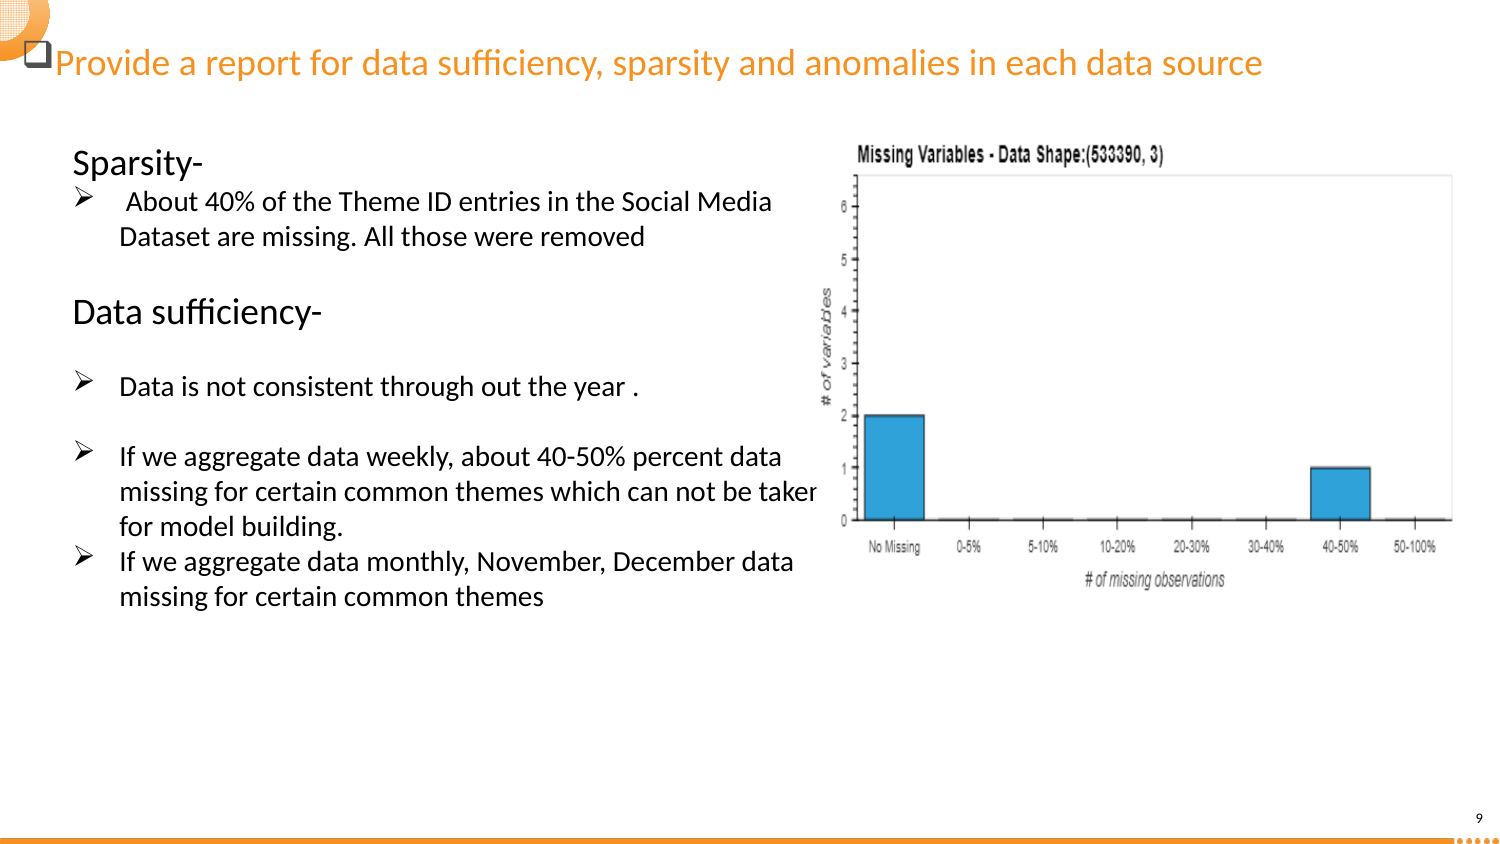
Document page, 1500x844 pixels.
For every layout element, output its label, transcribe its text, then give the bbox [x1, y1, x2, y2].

text_box Provide a report for data sufficiency, sparsity and anomalies in each data source [21, 7, 1479, 836]
picture [0, 837, 1500, 844]
text_box Sparsity- About 40% of the Theme ID entries in the Social Media Dataset are missing. All those were removed Data sufficiency- Data is not consistent through out the year . If we aggregate data weekly, about 40-50% percent data missing for certain common themes which can not be taken for model building. If we aggregate data monthly, November, December data missing for certain common themes [57, 130, 841, 655]
picture [816, 130, 1479, 595]
